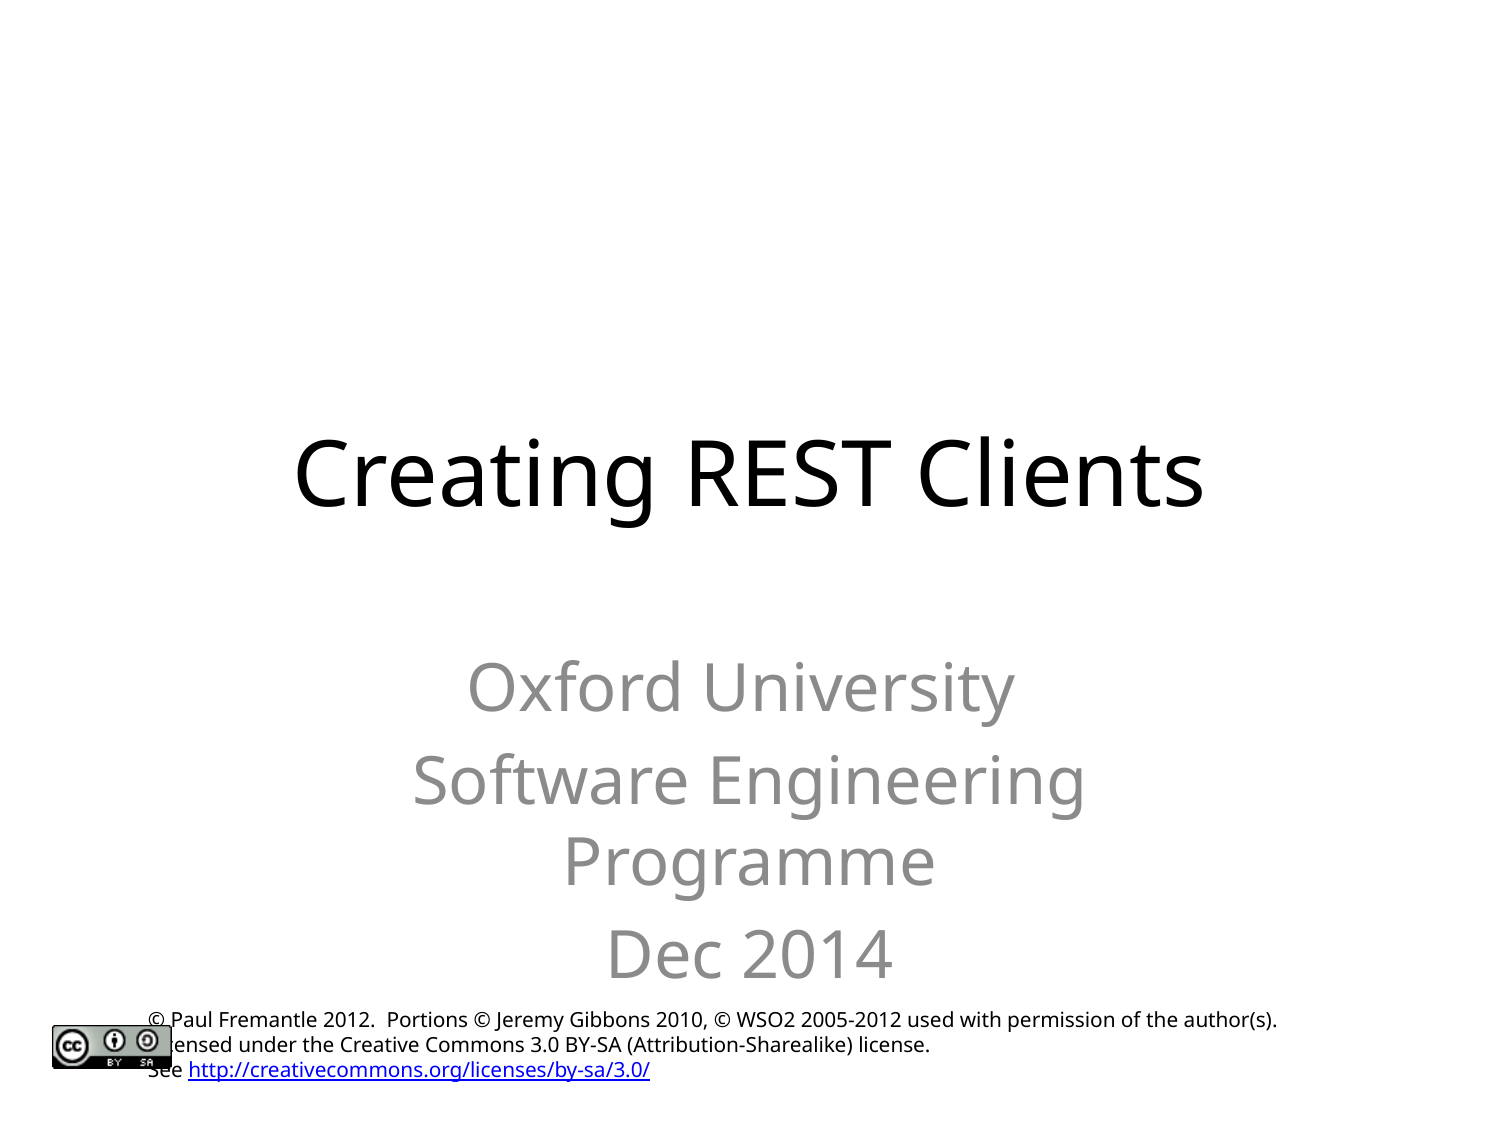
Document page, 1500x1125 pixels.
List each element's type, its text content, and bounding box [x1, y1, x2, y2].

subtitle Oxford University Software Engineering Programme Dec 2014 [225, 637, 1275, 925]
title Creating REST Clients [112, 349, 1388, 591]
picture [52, 1025, 172, 1069]
